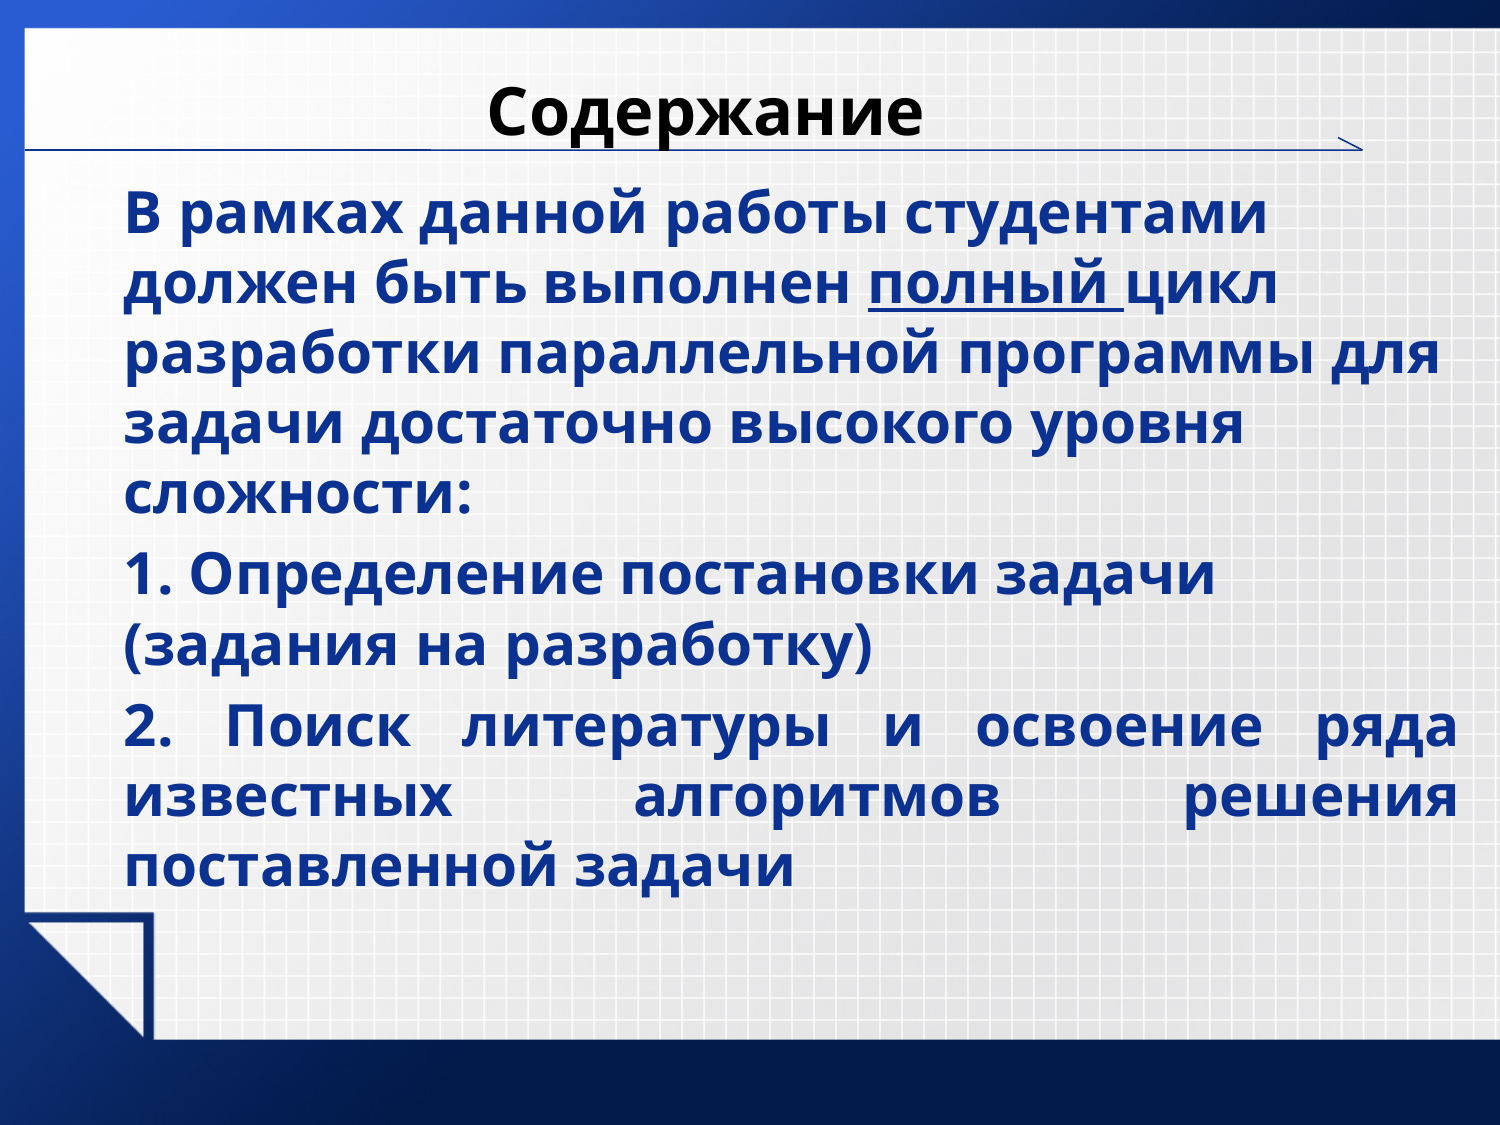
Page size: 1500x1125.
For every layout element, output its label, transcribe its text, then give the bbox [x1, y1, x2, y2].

picture [0, 0, 1500, 1125]
list В рамках данной работы студентами должен быть выполнен полный цикл разработки параллельной программы для задачи достаточно высокого уровня сложности: 1. Определение постановки задачи (задания на разработку) 2. Поиск литературы и освоение ряда известных алгоритмов решения поставленной задачи [109, 167, 1476, 1017]
title Содержание [75, 62, 1338, 155]
